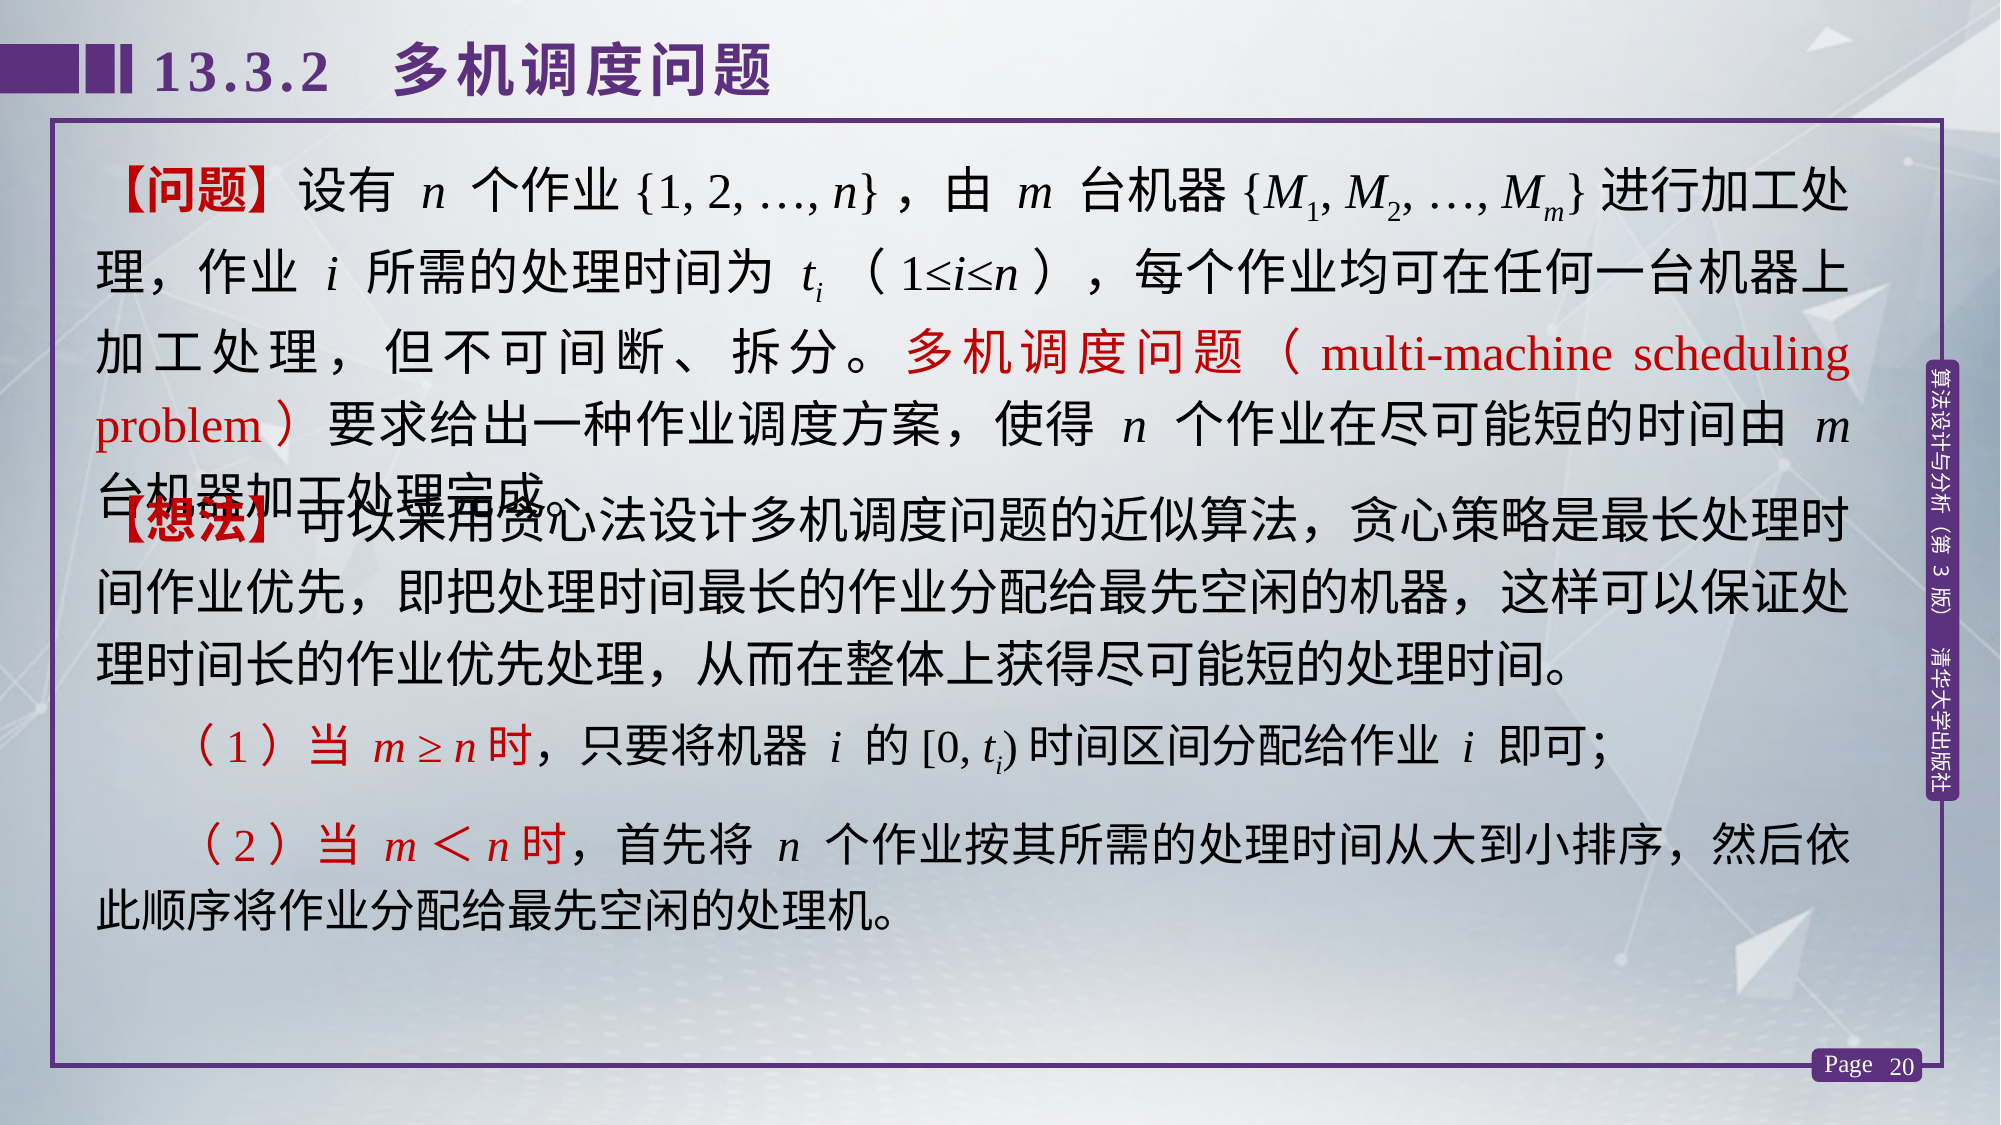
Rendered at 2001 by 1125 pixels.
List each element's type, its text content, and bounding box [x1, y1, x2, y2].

text_box 13.3.2 多机调度问题 [137, 26, 1435, 111]
picture [0, 0, 2000, 1125]
text_box 【想法】可以采用贪心法设计多机调度问题的近似算法，贪心策略是最长处理时间作业优先，即把处理时间最长的作业分配给最先空闲的机器，这样可以保证处理时间长的作业优先处理，从而在整体上获得尽可能短的处理时间。 （1）当 m ≥ n时，只要将机器 i 的[0, ti)时间区间分配给作业 i 即可； （2）当 m＜n时，首先将 n 个作业按其所需的处理时间从大到小排序，然后依此顺序将作业分配给最先空闲的处理机。 [80, 468, 1866, 944]
text_box 【问题】设有 n 个作业{1, 2, …, n}，由 m 台机器{M1, M2, …, Mm}进行加工处理，作业 i 所需的处理时间为 ti（1≤i≤n），每个作业均可在任何一台机器上加工处理，但不可间断、拆分。多机调度问题（multi-machine scheduling problem）要求给出一种作业调度方案，使得 n 个作业在尽可能短的时间由 m 台机器加工处理完成。 [80, 137, 1866, 468]
